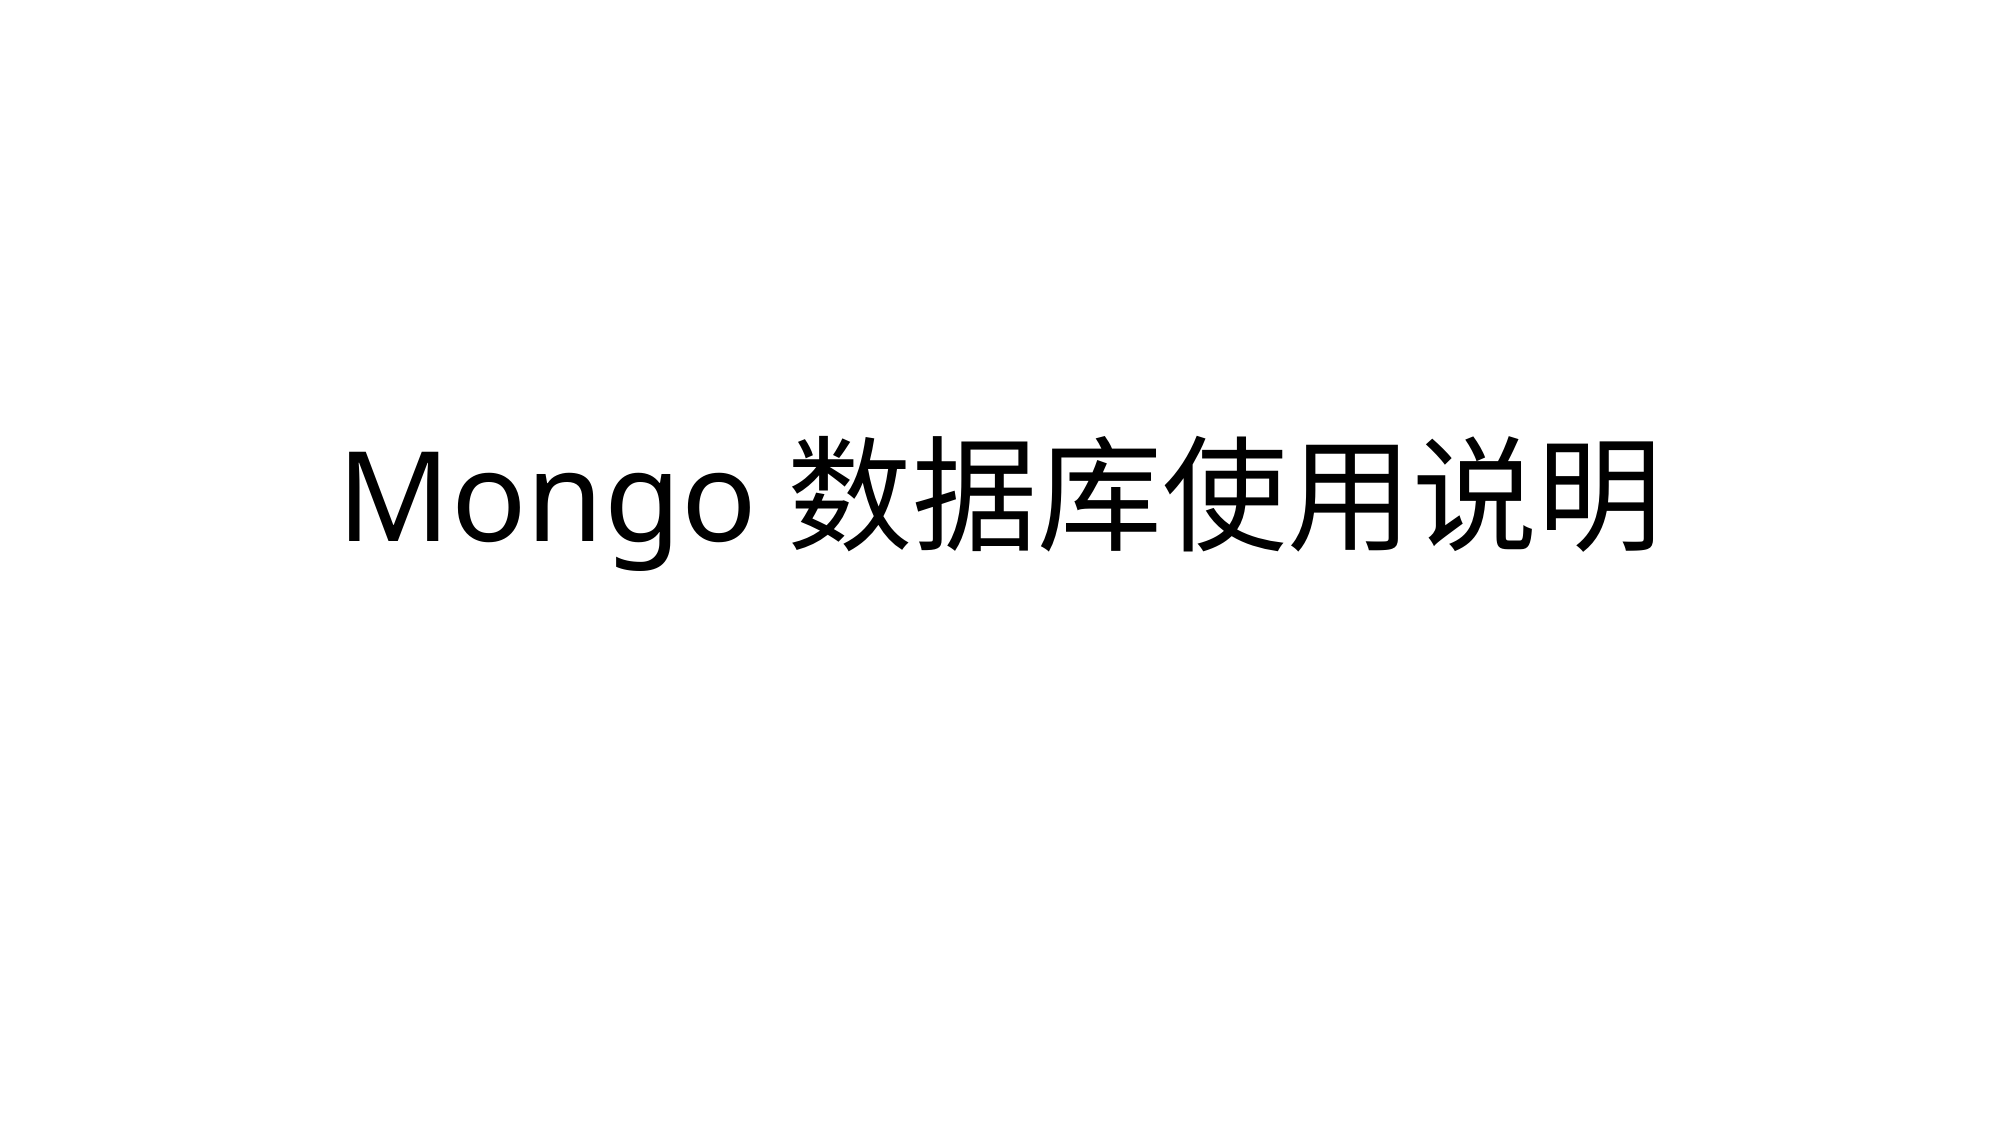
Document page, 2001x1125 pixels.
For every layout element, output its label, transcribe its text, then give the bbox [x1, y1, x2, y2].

title Mongo数据库使用说明 [249, 184, 1750, 576]
